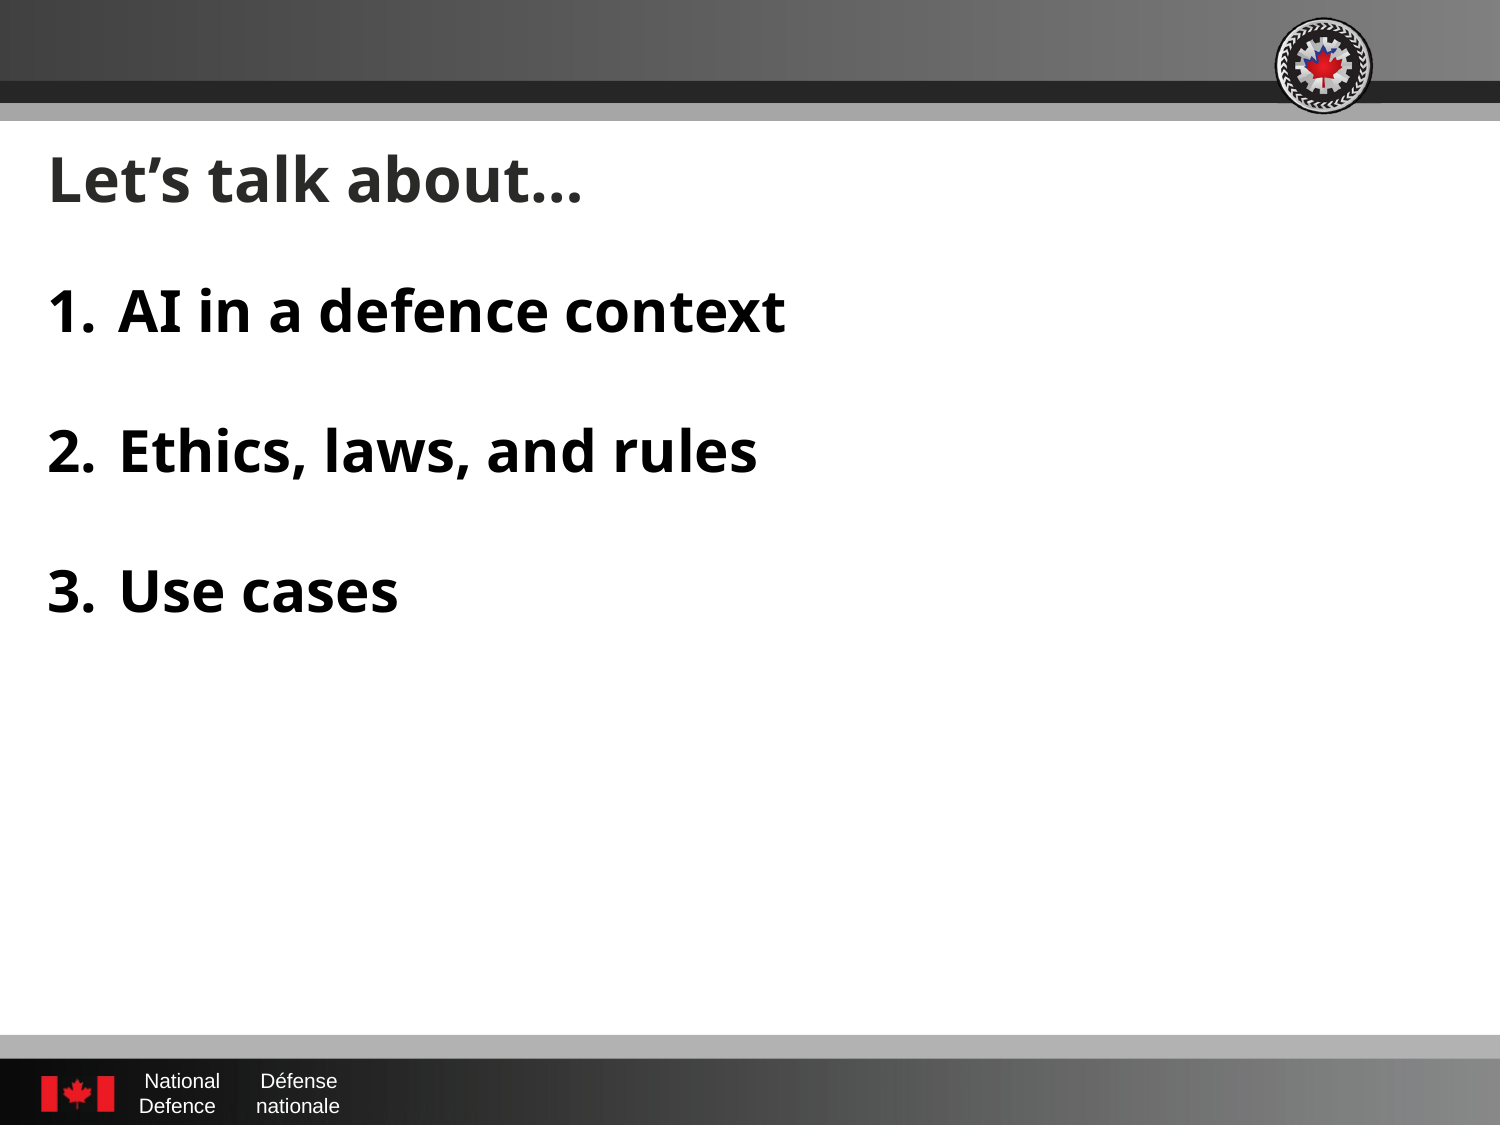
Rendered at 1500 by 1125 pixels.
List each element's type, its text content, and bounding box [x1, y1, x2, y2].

text_box AI in a defence context Ethics, laws, and rules Use cases [32, 267, 1451, 812]
picture [0, 3, 1500, 1034]
title Let’s talk about… [32, 125, 1451, 230]
picture [0, 1059, 1500, 1125]
